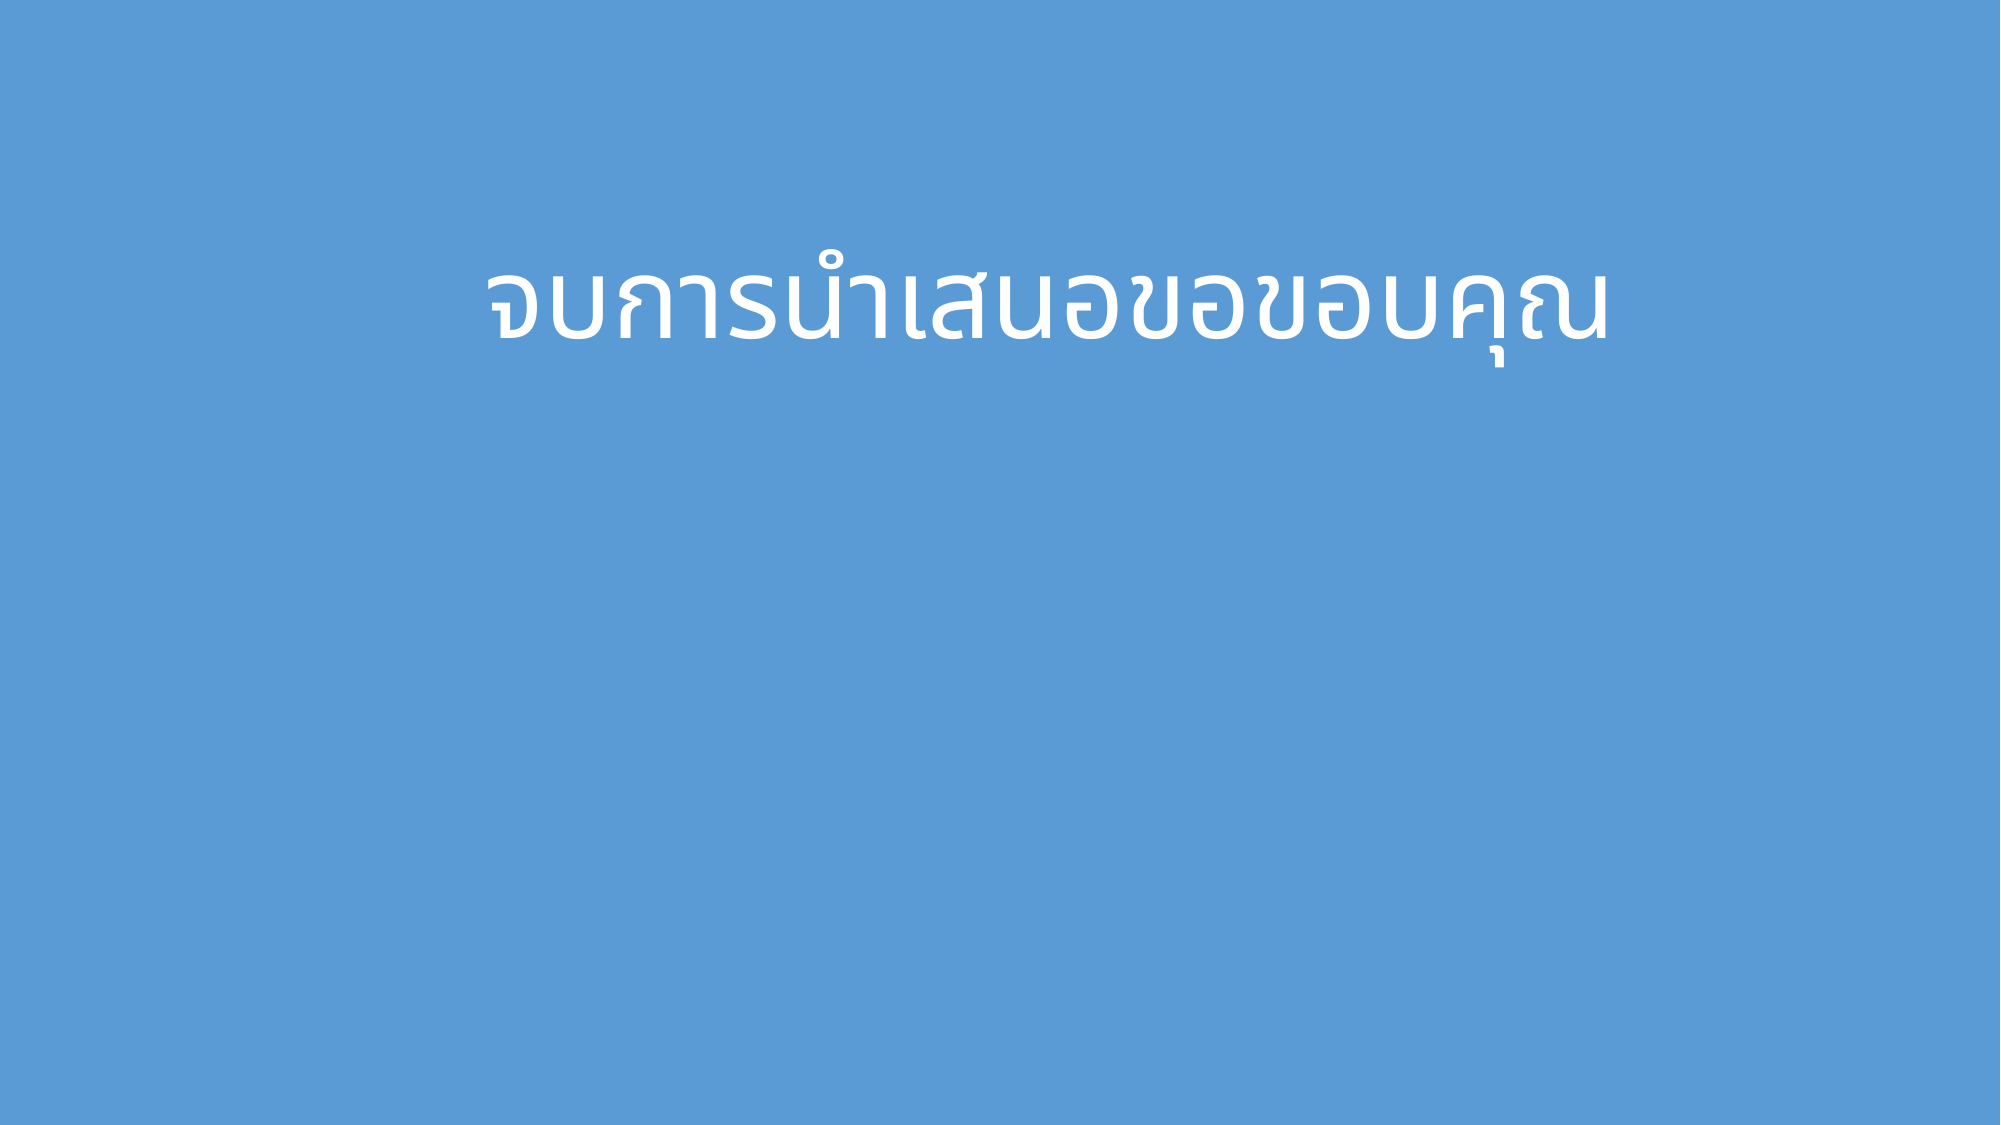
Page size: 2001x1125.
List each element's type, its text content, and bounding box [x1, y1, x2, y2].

text_box จบการนำเสนอขอขอบคุณ [470, 218, 1632, 369]
